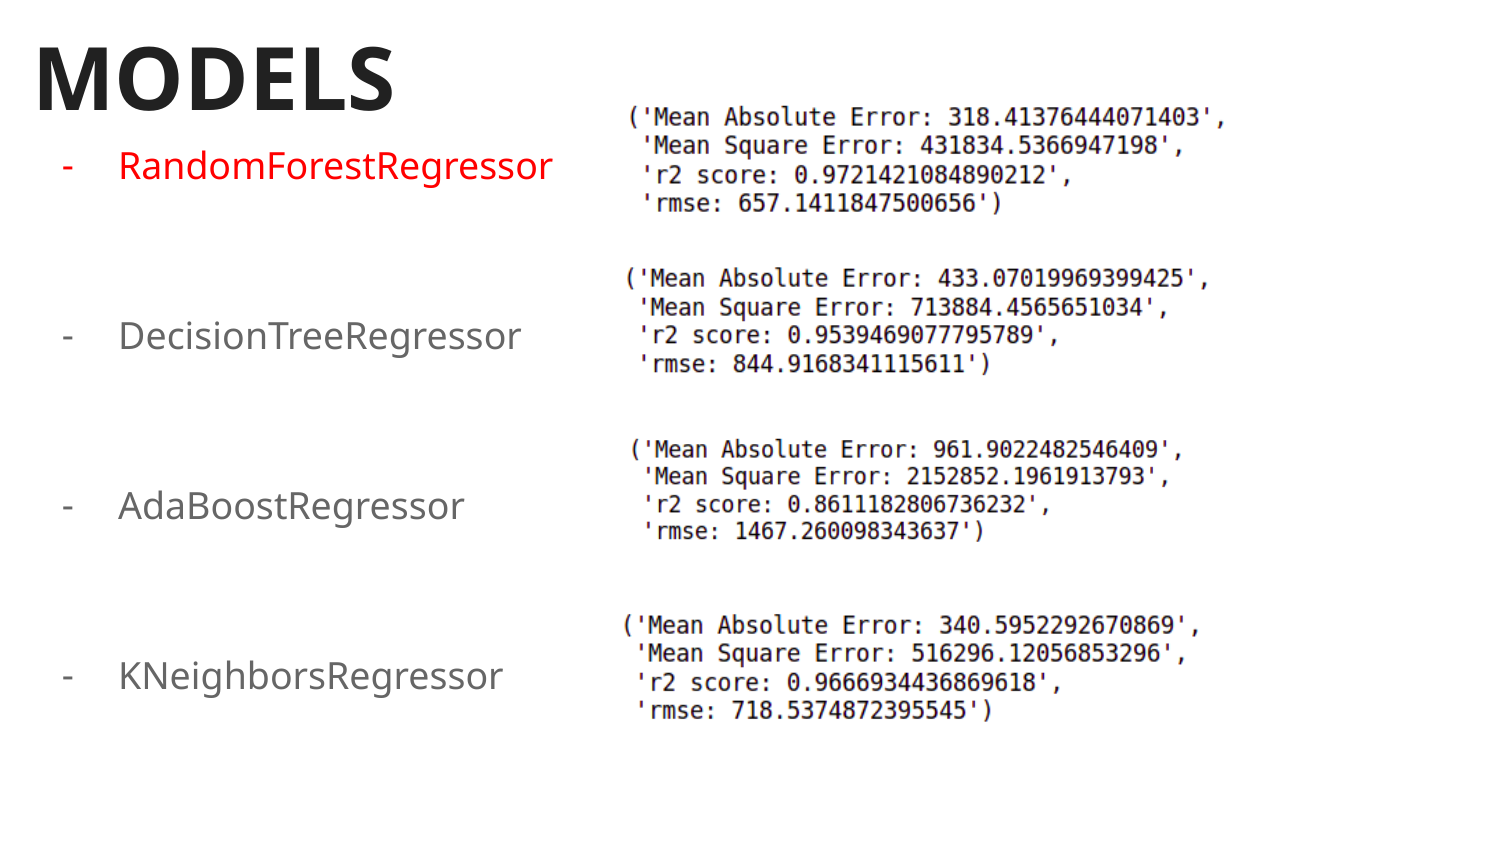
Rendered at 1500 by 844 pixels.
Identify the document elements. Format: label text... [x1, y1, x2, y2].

picture [617, 431, 1198, 558]
picture [611, 606, 1205, 733]
list RandomForestRegressor DecisionTreeRegressor AdaBoostRegressor KNeighborsRegressor [28, 120, 1426, 668]
title MODELS [17, 7, 1415, 140]
picture [617, 262, 1215, 389]
picture [617, 99, 1239, 226]
